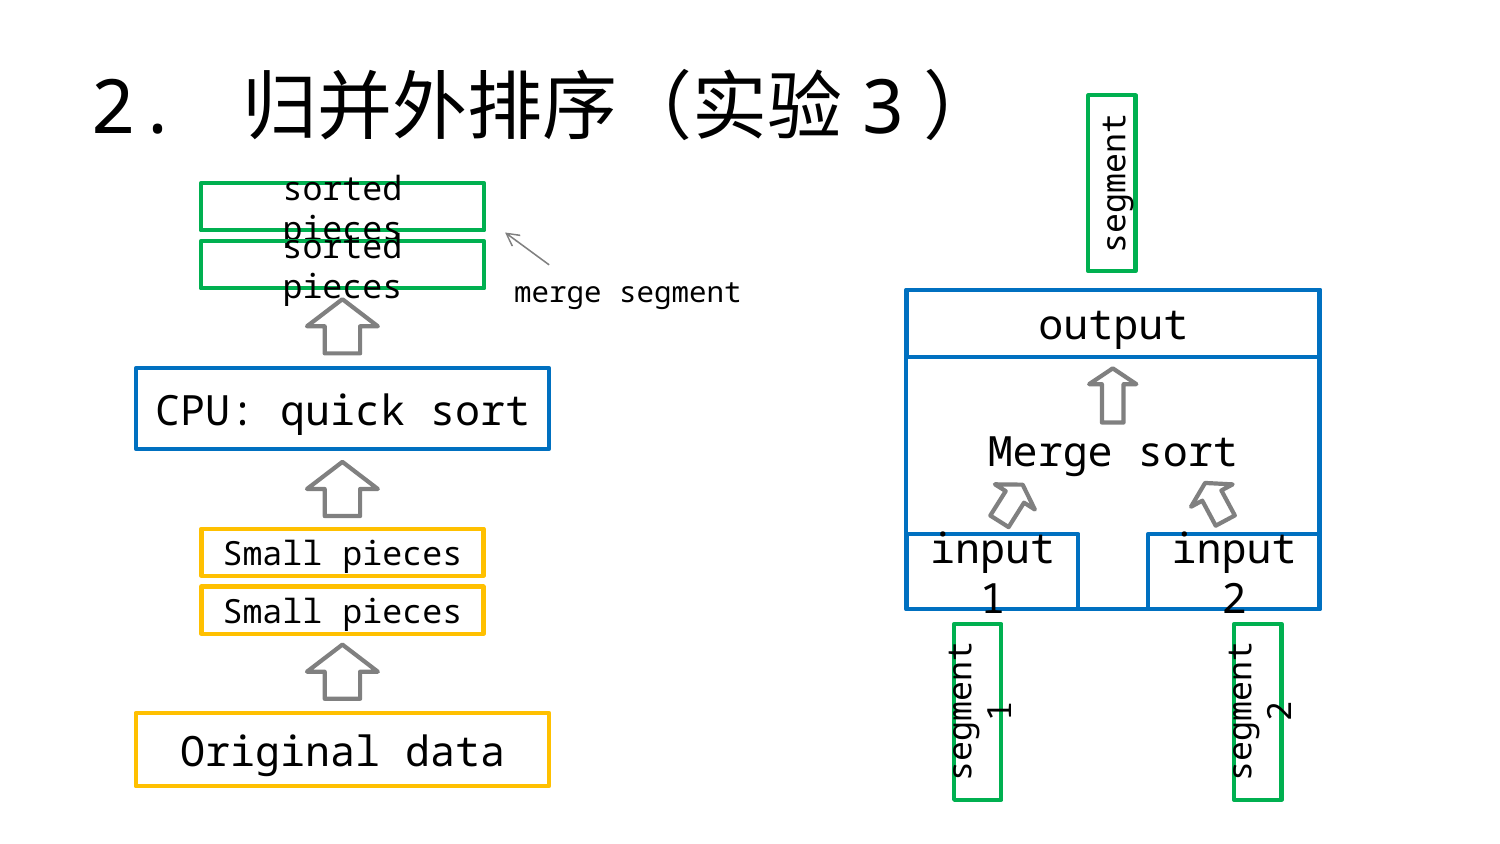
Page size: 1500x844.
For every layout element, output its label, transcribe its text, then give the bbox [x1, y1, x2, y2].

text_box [135, 182, 750, 787]
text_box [905, 94, 1321, 801]
title 2. 归并外排序（实验3） [75, 33, 1425, 175]
